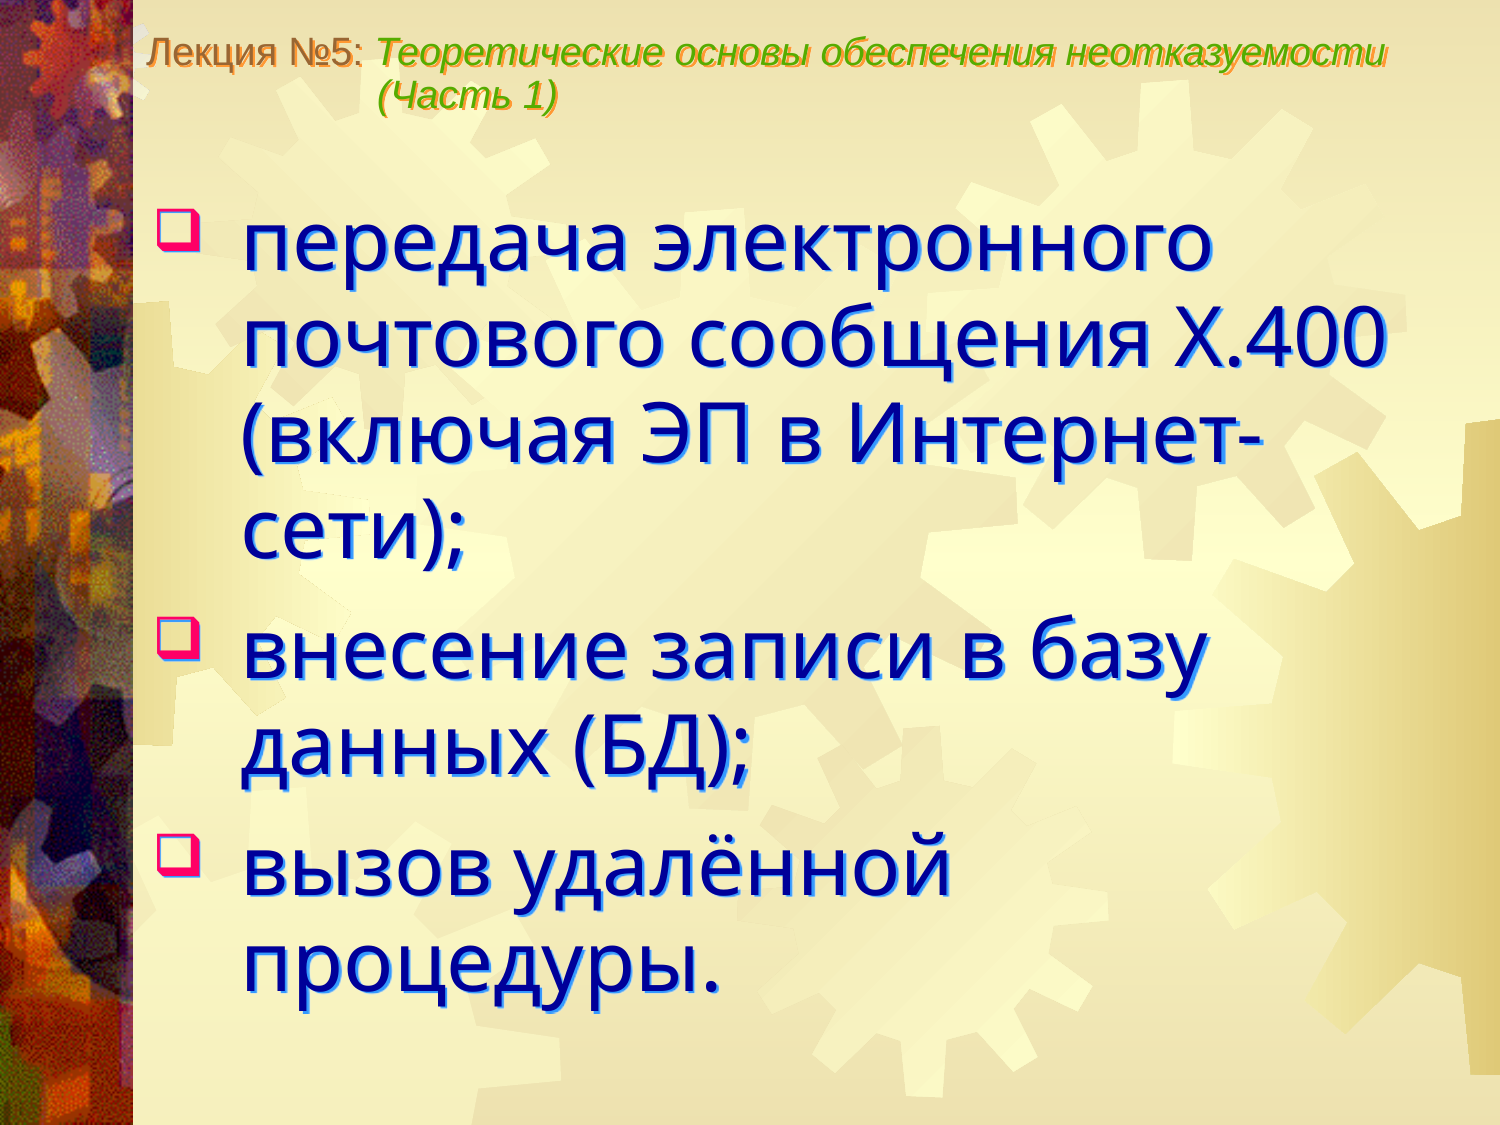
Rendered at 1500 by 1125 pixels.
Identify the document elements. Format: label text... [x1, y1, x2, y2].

text_box передача электронного почтового сообщения Х.400 (включая ЭП в Интернет-сети); внесение записи в базу данных (БД); вызов удалённой процедуры. [152, 191, 1452, 1009]
text_box Лекция №5: Теоретические основы обеспечения неотказуемости (Часть 1) [123, 31, 1500, 117]
picture [0, 0, 133, 1125]
